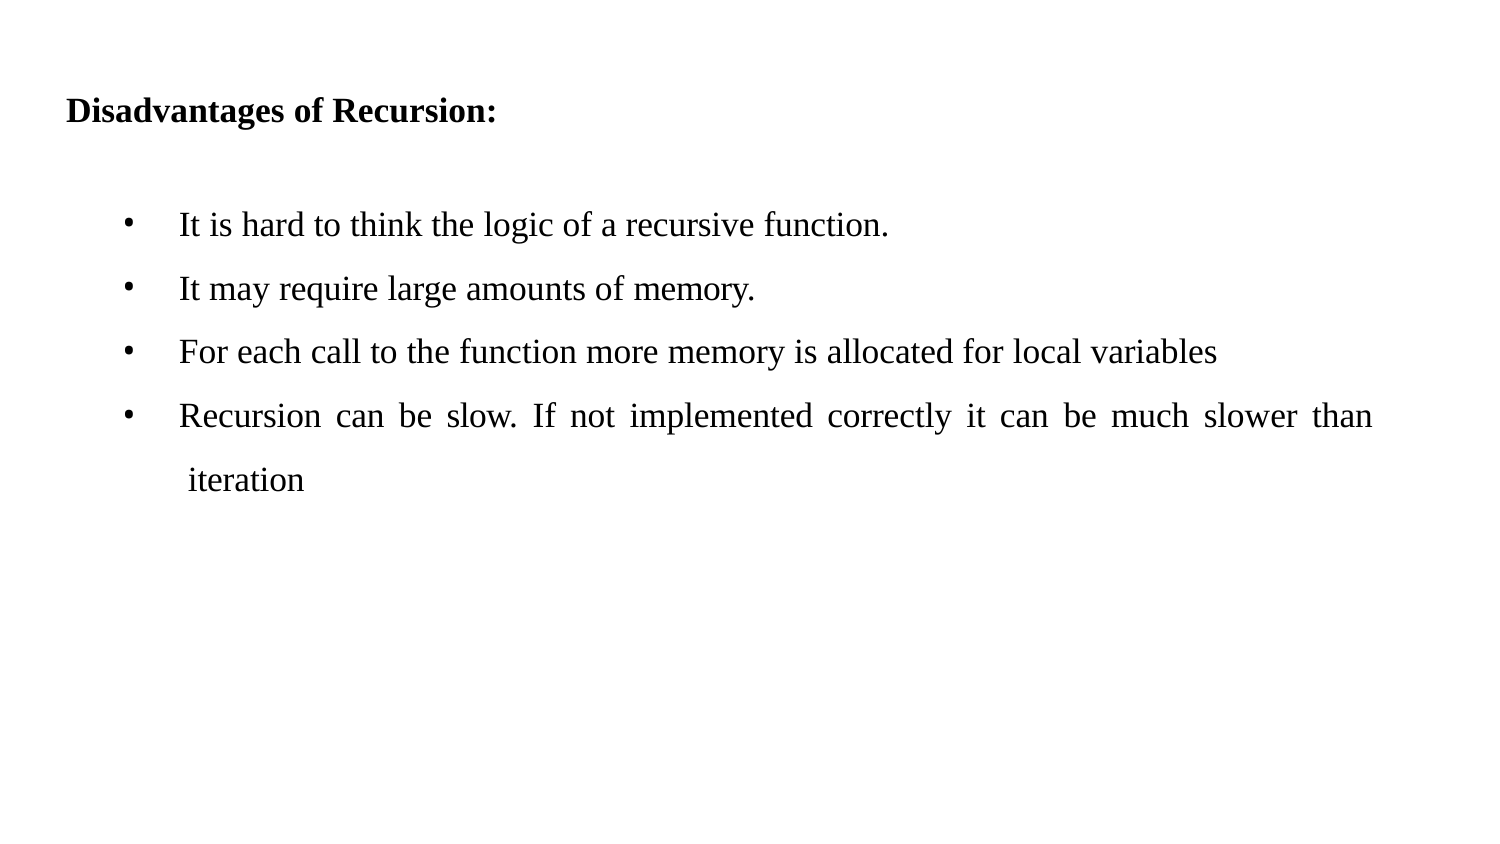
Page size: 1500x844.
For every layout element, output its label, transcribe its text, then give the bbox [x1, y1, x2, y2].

title Disadvantages of Recursion: [64, 84, 499, 228]
text_box It is hard to think the logic of a recursive function. It may require large amounts of memory. For each call to the function more memory is allocated for local variables Recursion can be slow. If not implemented correctly it can be much slower than iteration [120, 177, 1380, 499]
